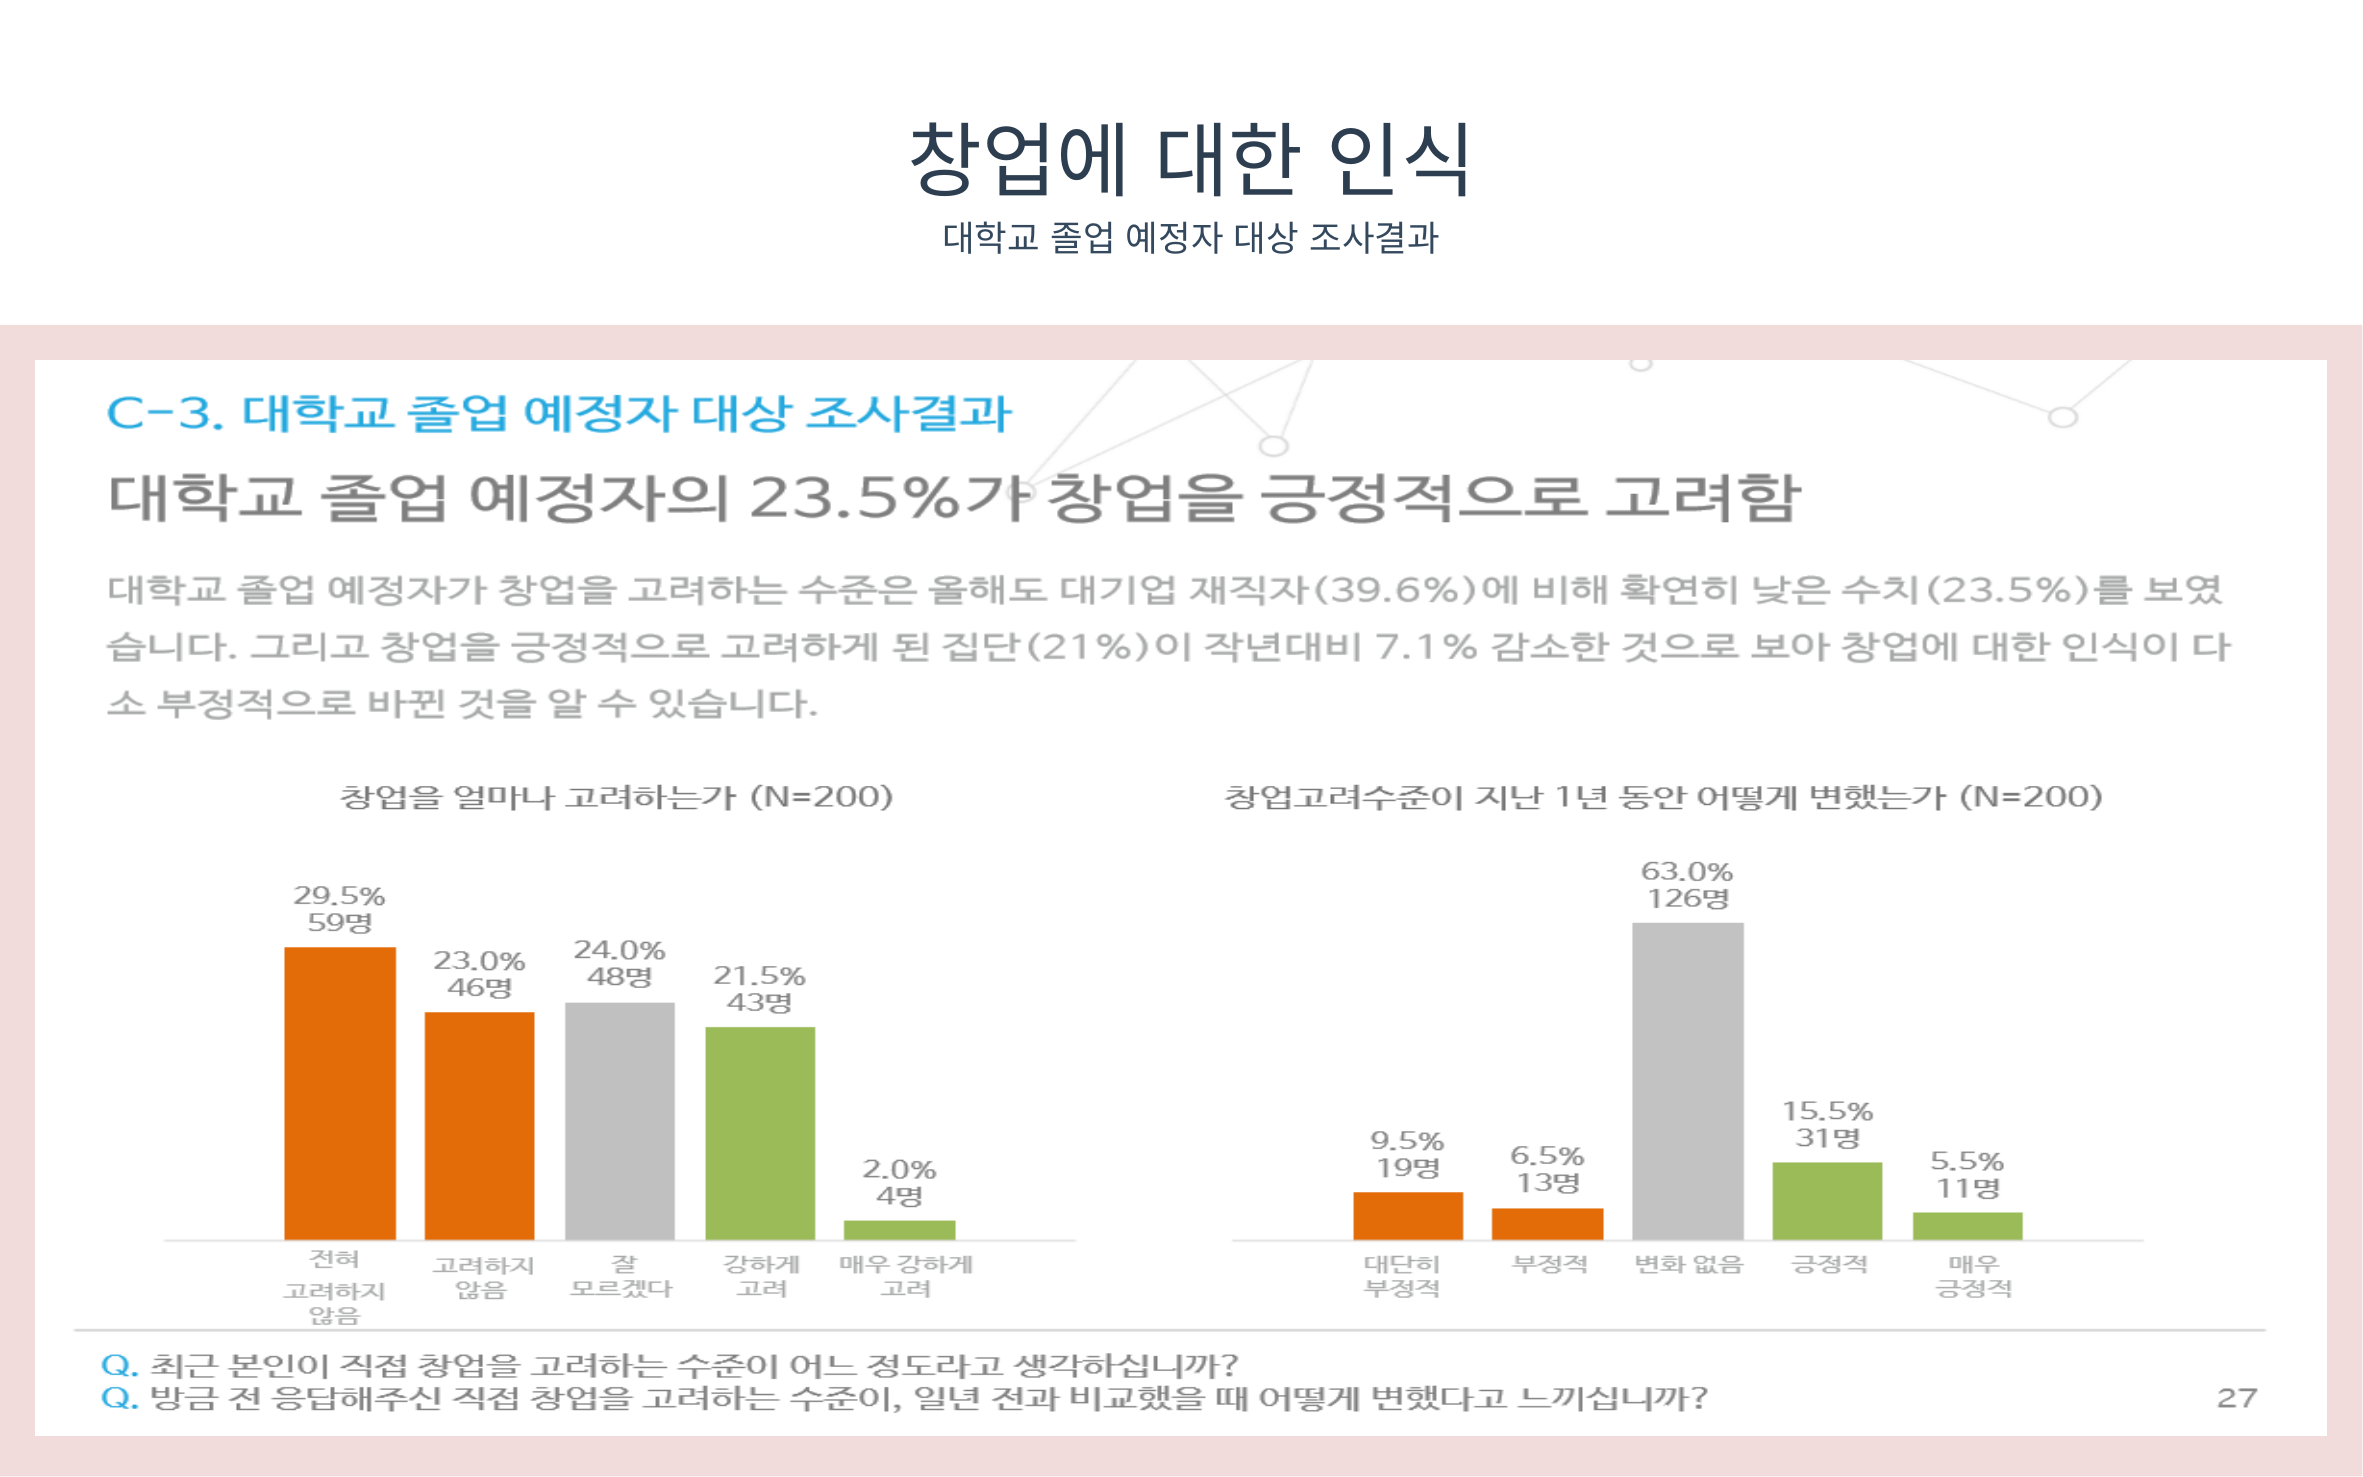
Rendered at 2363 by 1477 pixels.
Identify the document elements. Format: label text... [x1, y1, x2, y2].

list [35, 359, 2328, 1436]
text_box 대학교 졸업 예정자 대상 조사결과 [923, 206, 1460, 268]
text_box 창업에 대한 인식 [884, 100, 1499, 217]
text_box [0, 323, 2363, 1477]
